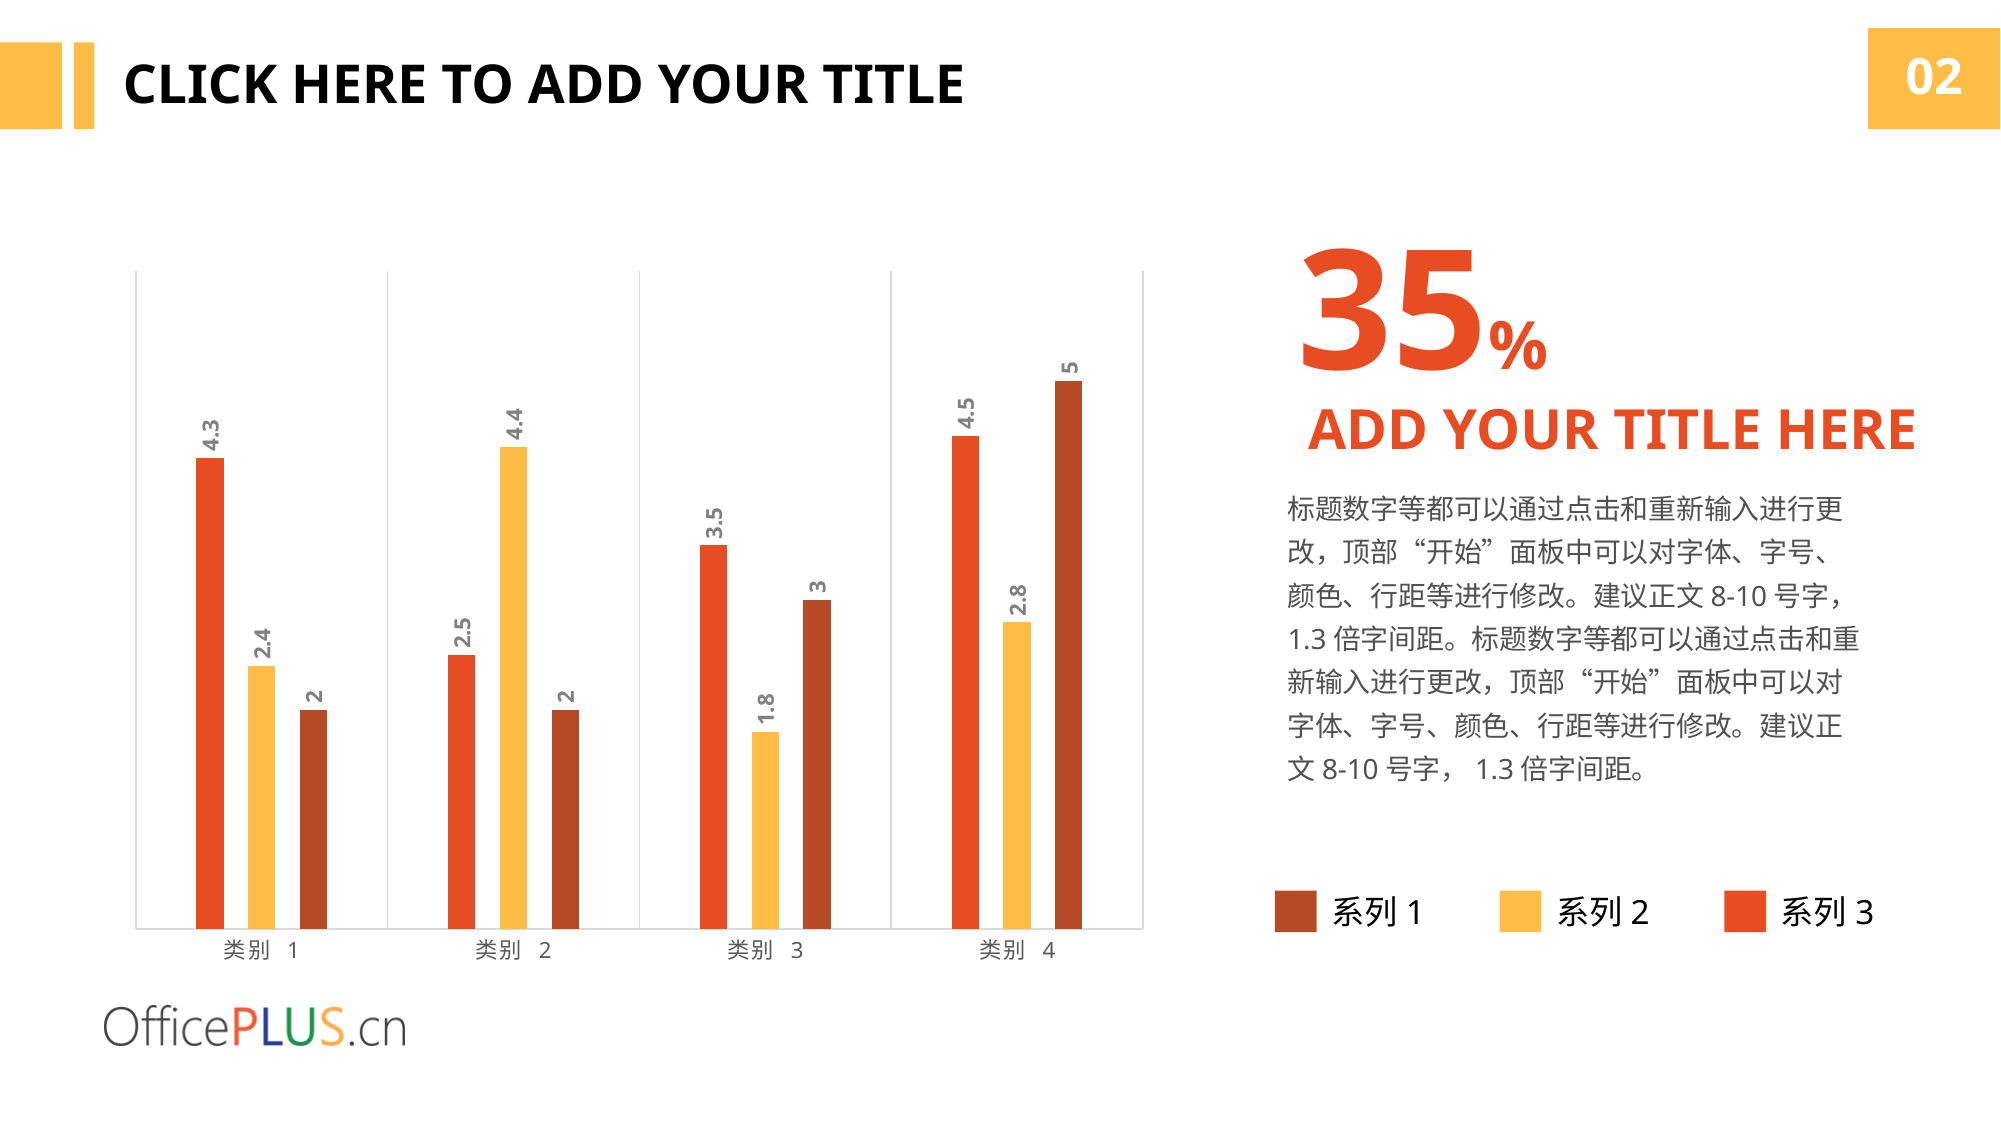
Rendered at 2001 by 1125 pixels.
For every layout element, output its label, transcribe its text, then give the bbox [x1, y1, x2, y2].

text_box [1724, 883, 1907, 940]
list CLICK HERE TO ADD YOUR TITLE [108, 42, 1041, 130]
text_box ADD YOUR TITLE HERE [1293, 386, 1933, 469]
chart [114, 256, 1164, 980]
text_box 35% [1282, 195, 1564, 411]
picture [104, 1005, 405, 1046]
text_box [1274, 883, 1457, 940]
text_box 标题数字等都可以通过点击和重新输入进行更改，顶部“开始”面板中可以对字体、字号、颜色、行距等进行修改。建议正文8-10号字，1.3倍字间距。标题数字等都可以通过点击和重新输入进行更改，顶部“开始”面板中可以对字体、字号、颜色、行距等进行修改。建议正文8-10号字，1.3倍字间距。 [1272, 474, 1884, 793]
list 02 [1867, 28, 2001, 130]
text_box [1499, 883, 1682, 940]
